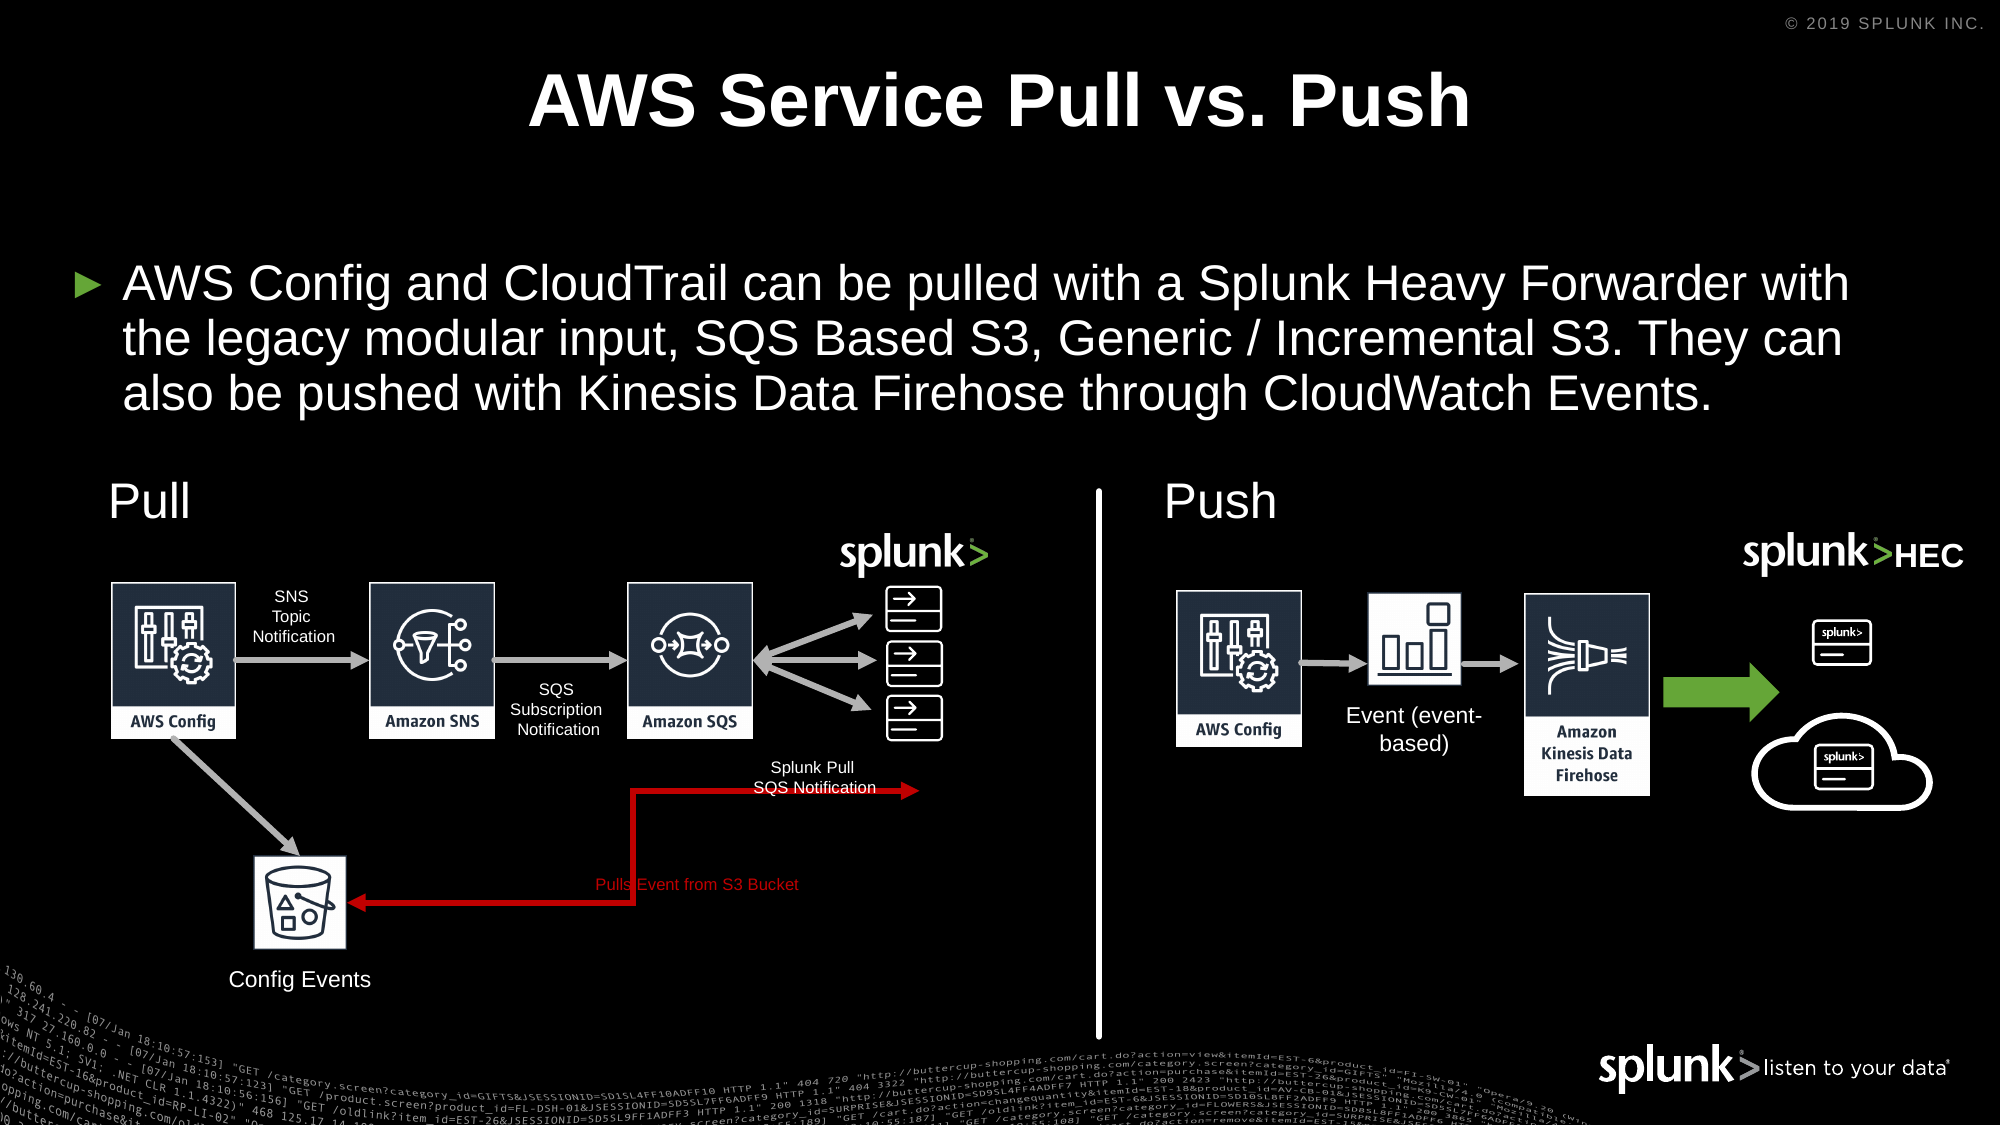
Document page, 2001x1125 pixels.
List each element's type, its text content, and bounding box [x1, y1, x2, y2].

title AWS Service Pull vs. Push [74, 50, 1926, 124]
text_box [1811, 619, 1873, 666]
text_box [1326, 592, 1503, 764]
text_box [886, 640, 944, 688]
list AWS Config and CloudTrail can be pulled with a Splunk Heavy Forwarder with the legacy modular input, SQS Based S3, Generic / Incremental S3. They can also be pushed with Kinesis Data Firehose through CloudWatch Events. [74, 226, 1926, 505]
text_box SQS Subscription Notification [510, 679, 608, 739]
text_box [173, 738, 300, 856]
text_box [885, 585, 943, 633]
text_box [1662, 659, 1782, 725]
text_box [1751, 709, 1933, 811]
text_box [752, 661, 872, 710]
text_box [346, 790, 920, 903]
text_box Splunk Pull SQS Notification [753, 756, 877, 790]
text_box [752, 614, 873, 661]
picture [0, 0, 2000, 1125]
text_box Pull [107, 468, 192, 529]
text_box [886, 694, 944, 742]
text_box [1743, 532, 1965, 577]
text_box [211, 855, 388, 1000]
text_box SNS Topic Notification [252, 586, 336, 647]
text_box Push [1163, 468, 1278, 529]
